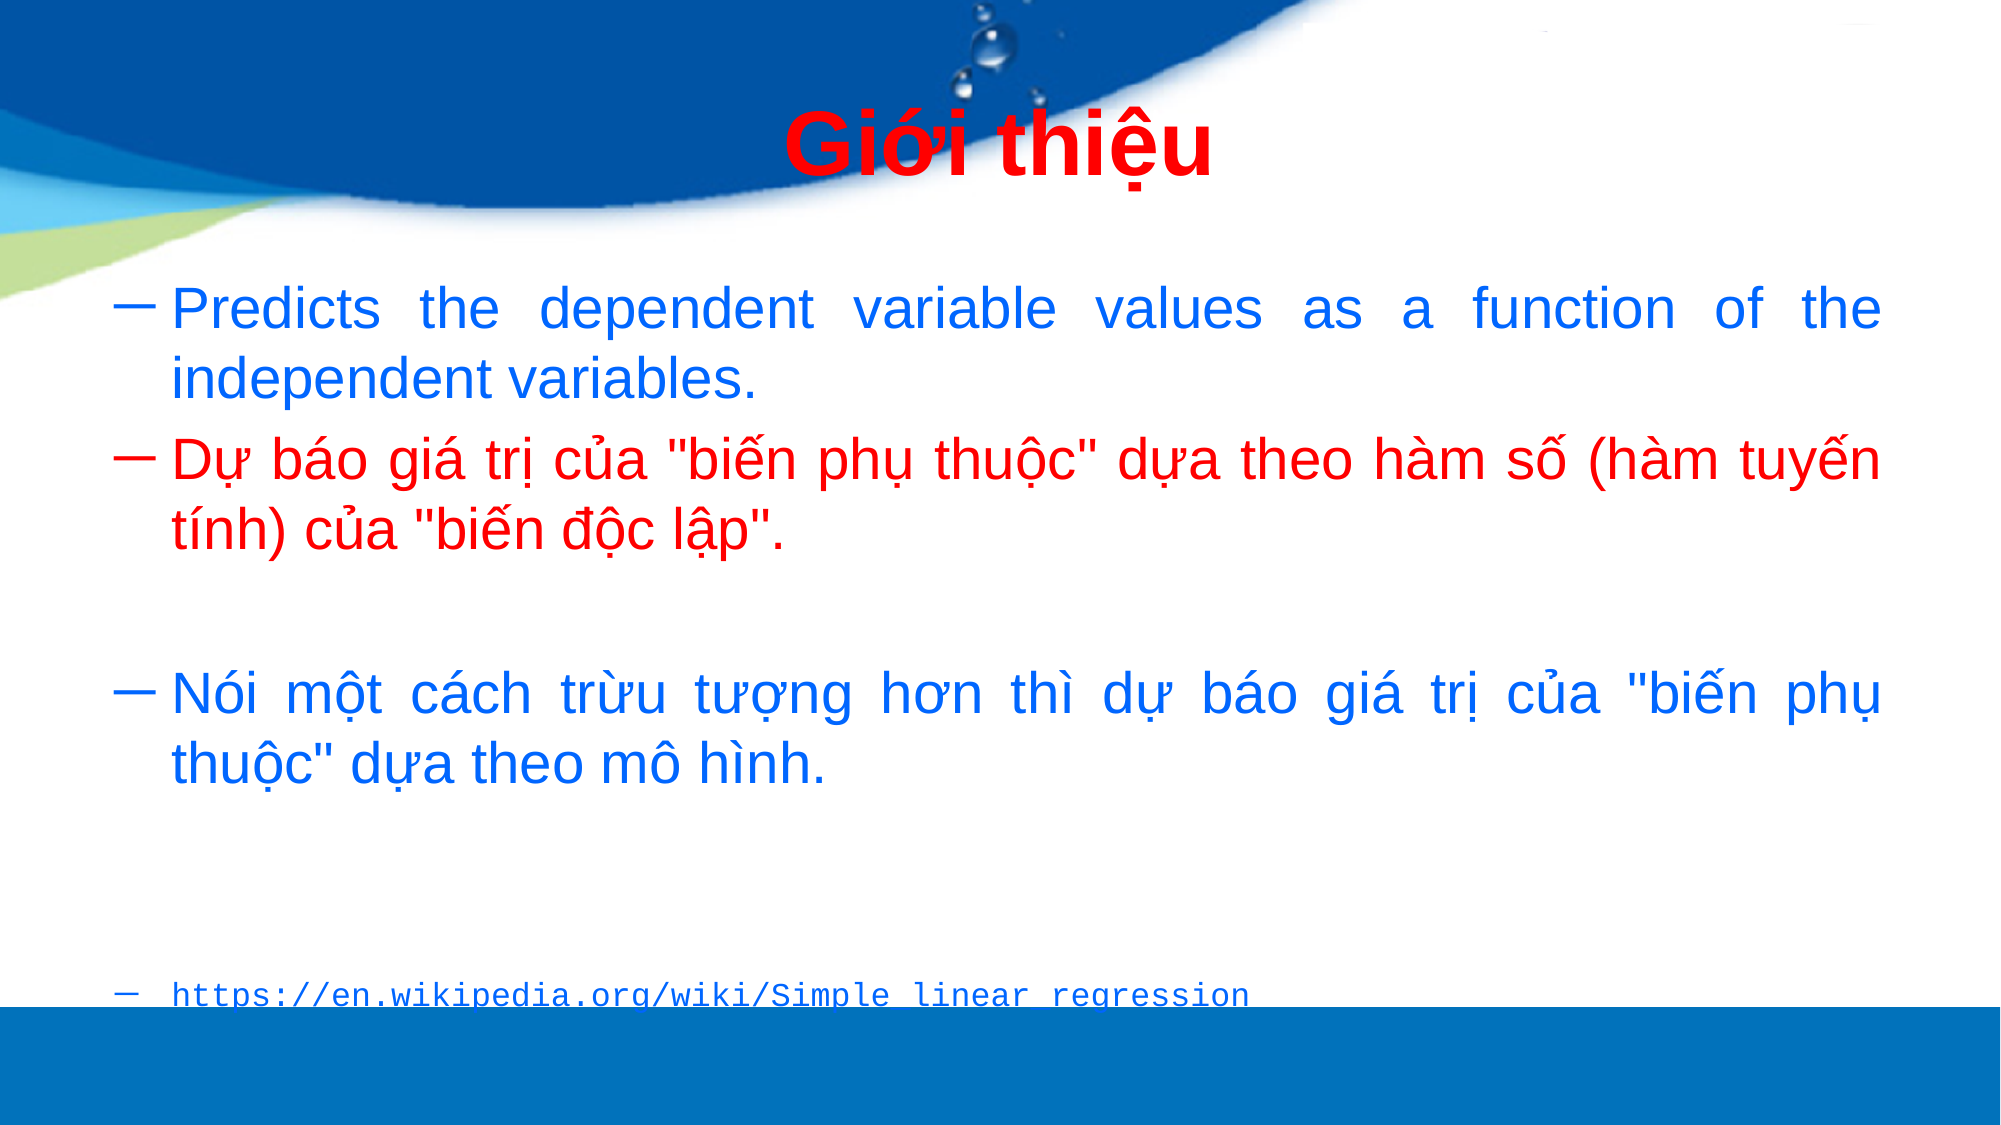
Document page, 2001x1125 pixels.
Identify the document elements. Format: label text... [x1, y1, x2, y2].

list https://en.wikipedia.org/wiki/Simple_linear_regression [99, 965, 1900, 1009]
picture [0, 0, 2001, 1125]
list Predicts the dependent variable values as a function of the independent variables. Dự báo giá trị của "biến phụ thuộc" dựa theo hàm số (hàm tuyến tính) của "biến độc lập". Nói một cách trừu tượng hơn thì dự báo giá trị của "biến phụ thuộc" dựa theo mô hình. [99, 262, 1900, 965]
title Giới thiệu [99, 45, 1900, 233]
